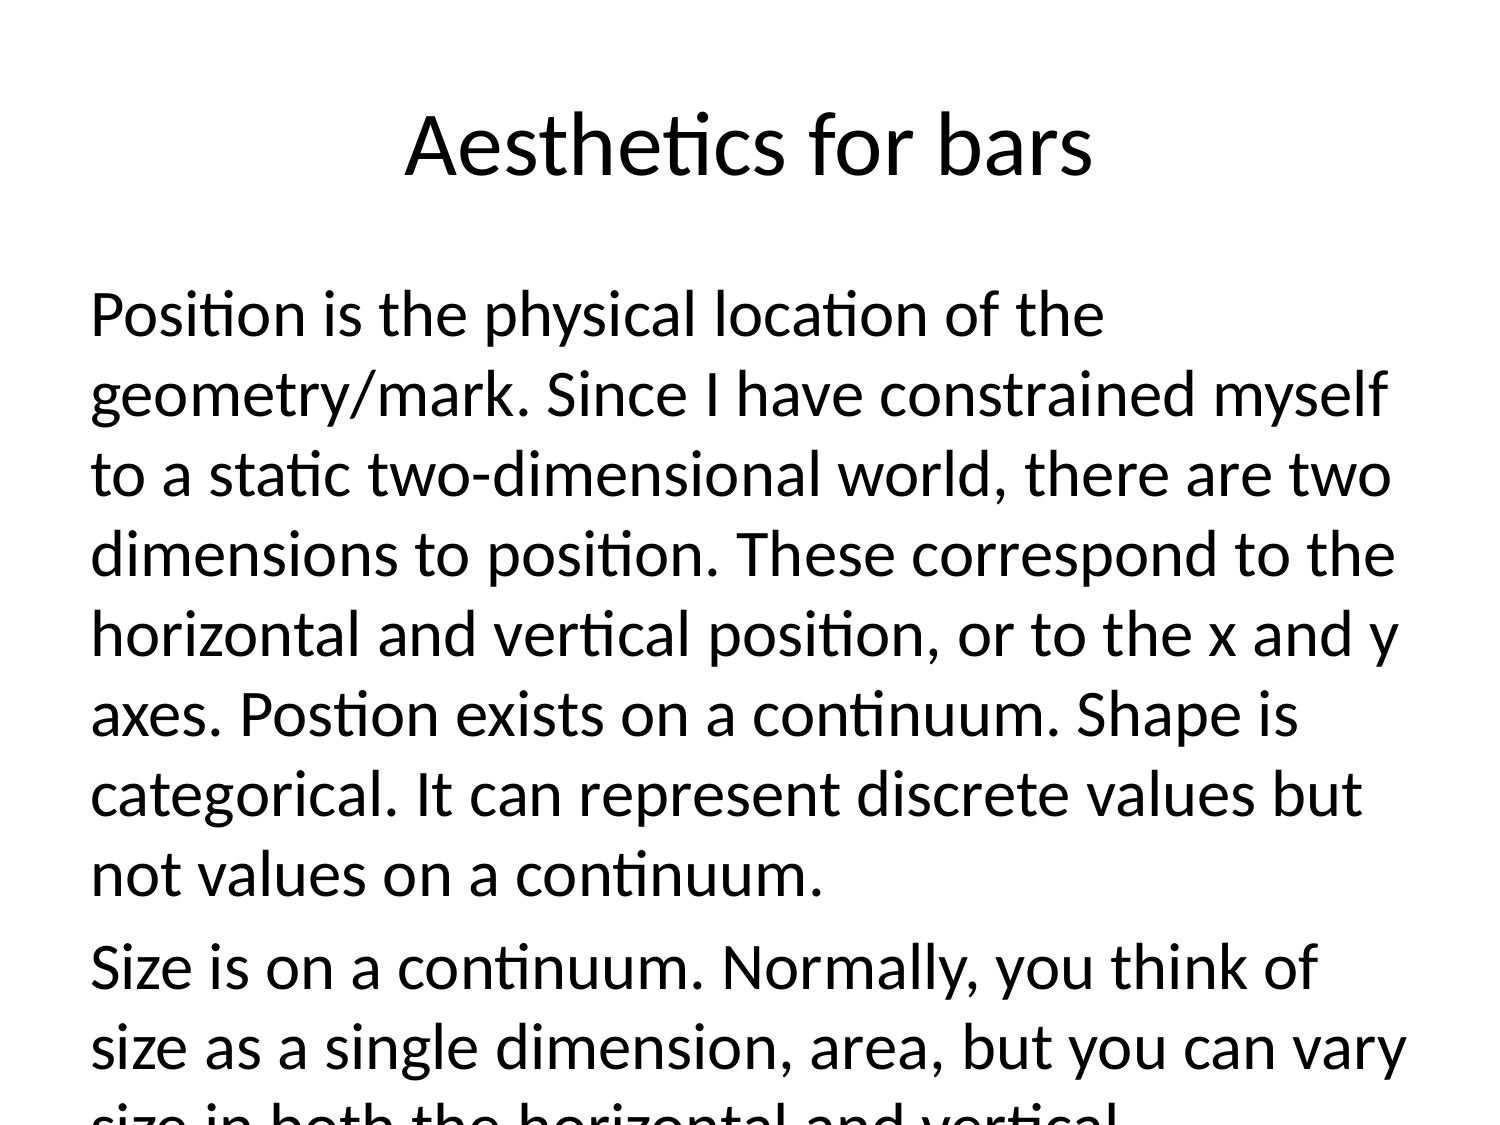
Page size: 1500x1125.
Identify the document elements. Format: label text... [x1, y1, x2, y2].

list Position is the physical location of the geometry/mark. Since I have constrained myself to a static two-dimensional world, there are two dimensions to position. These correspond to the horizontal and vertical position, or to the x and y axes. Postion exists on a continuum. Shape is categorical. It can represent discrete values but not values on a continuum. Size is on a continuum. Normally, you think of size as a single dimension, area, but you can vary size in both the horizontal and vertical dimension independently. I don’t recommend this in most settings [75, 262, 1425, 1005]
title Aesthetics for bars [75, 45, 1425, 233]
